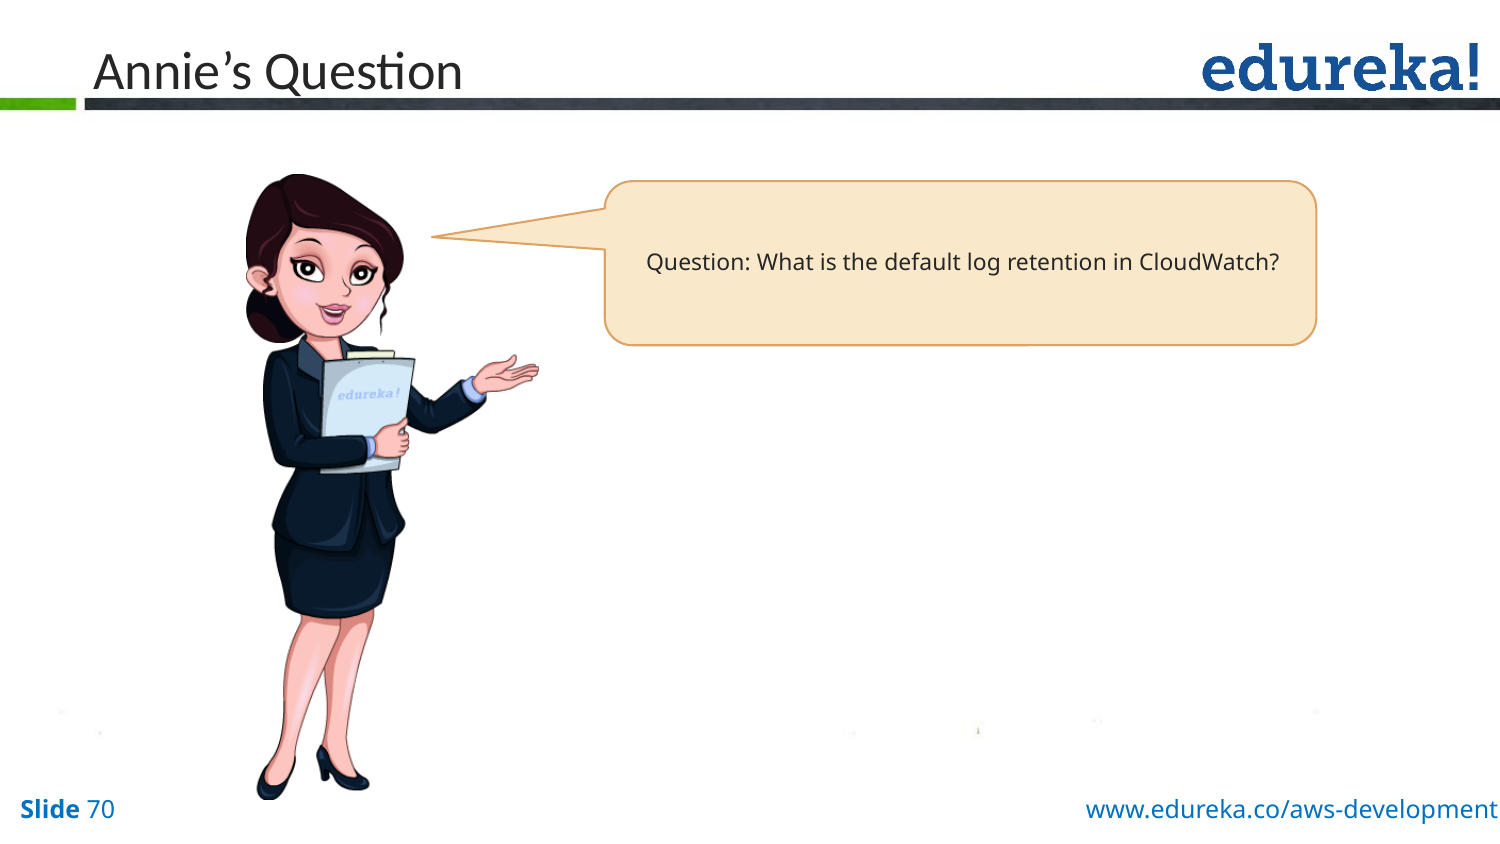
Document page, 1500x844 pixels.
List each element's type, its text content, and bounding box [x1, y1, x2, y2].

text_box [604, 180, 1317, 346]
title Annie’s Question [78, 14, 1373, 122]
picture [0, 0, 1500, 844]
